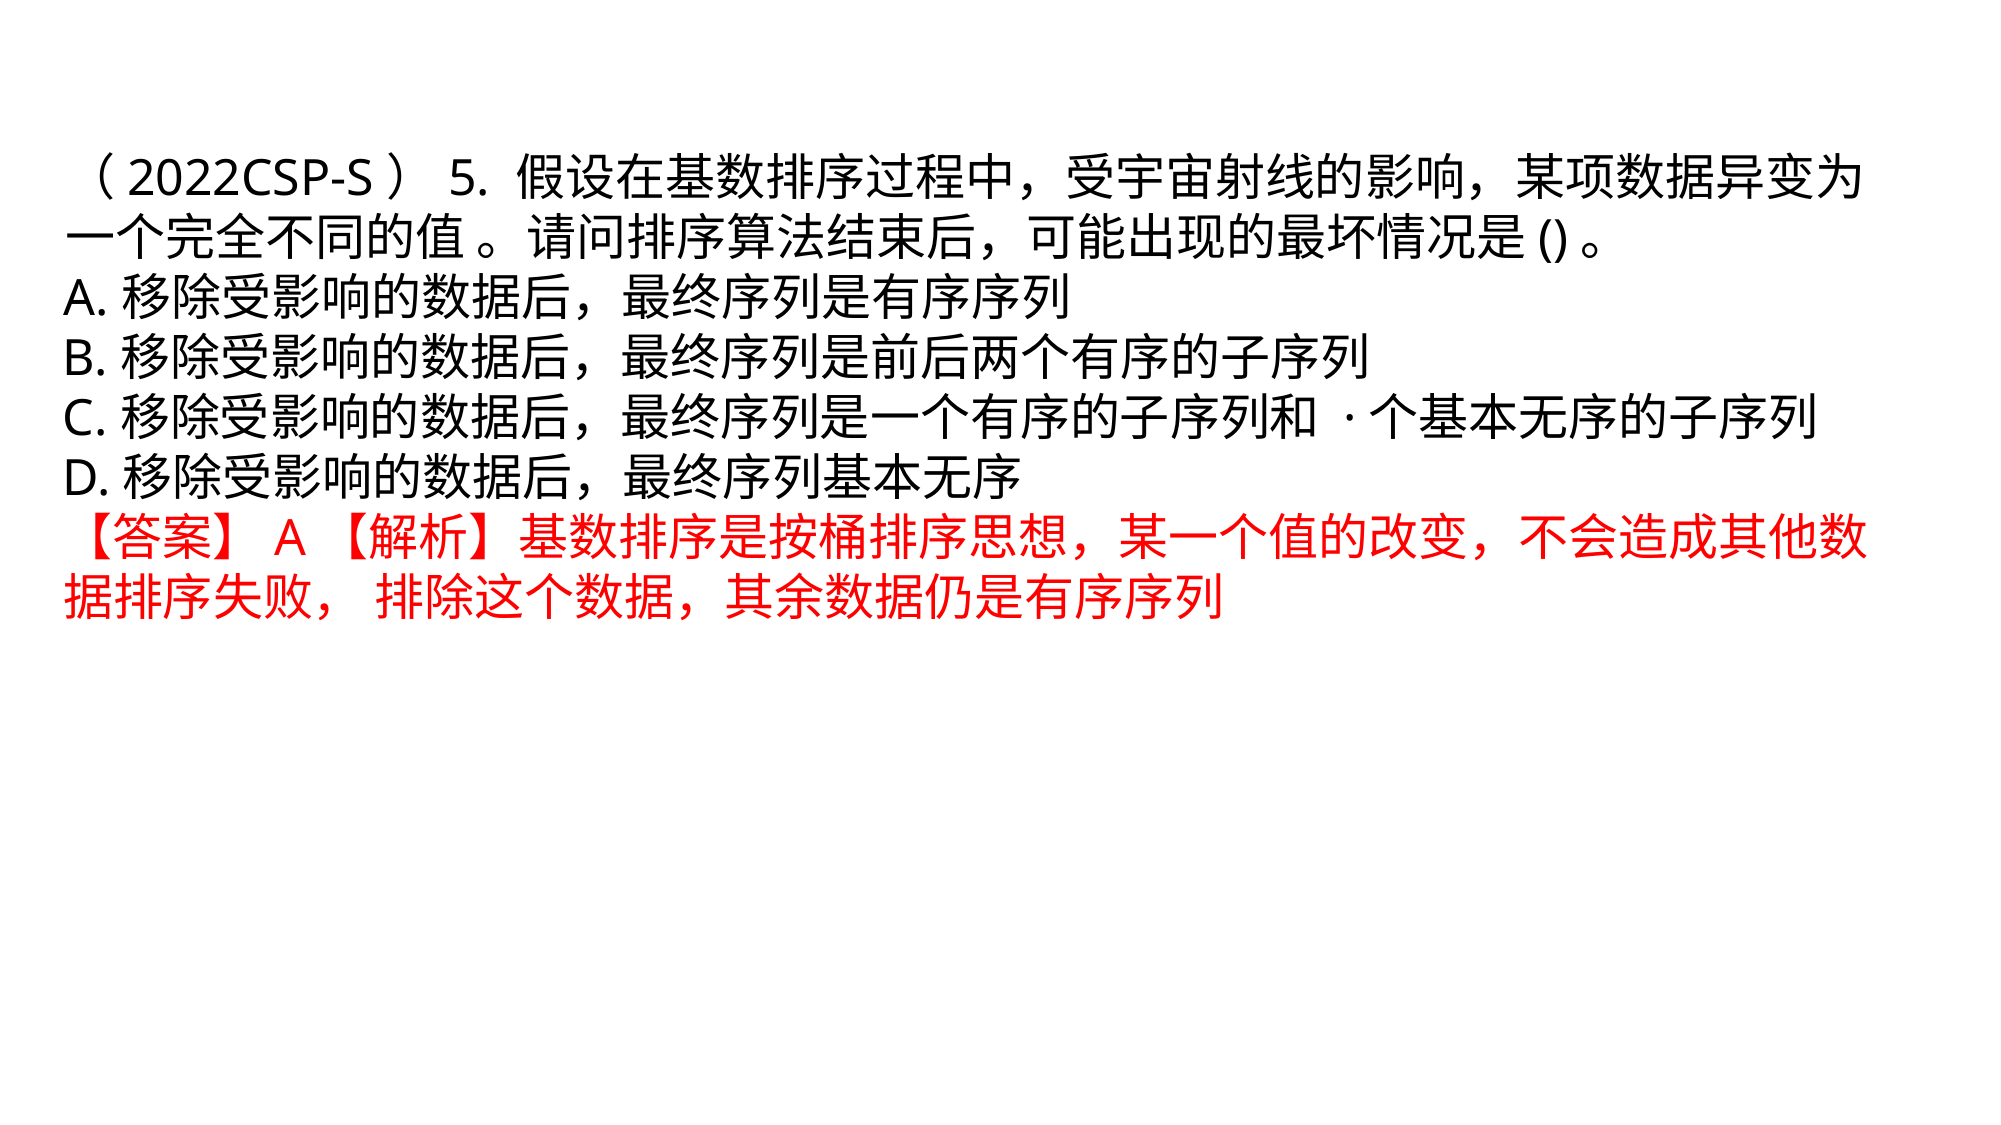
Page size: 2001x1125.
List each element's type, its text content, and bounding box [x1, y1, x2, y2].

text_box （2022CSP-S）5. 假设在基数排序过程中，受宇宙射线的影响，某项数据异变为一个完全不同的值 。请问排序算法结束后，可能出现的最坏情况是()。 A.移除受影响的数据后，最终序列是有序序列 B.移除受影响的数据后，最终序列是前后两个有序的子序列 C.移除受影响的数据后，最终序列是一个有序的子序列和 ·个基本无序的子序列 D.移除受影响的数据后，最终序列基本无序 【答案】A【解析】基数排序是按桶排序思想，某一个值的改变，不会造成其他数据排序失败， 排除这个数据，其余数据仍是有序序列 [47, 72, 1918, 633]
